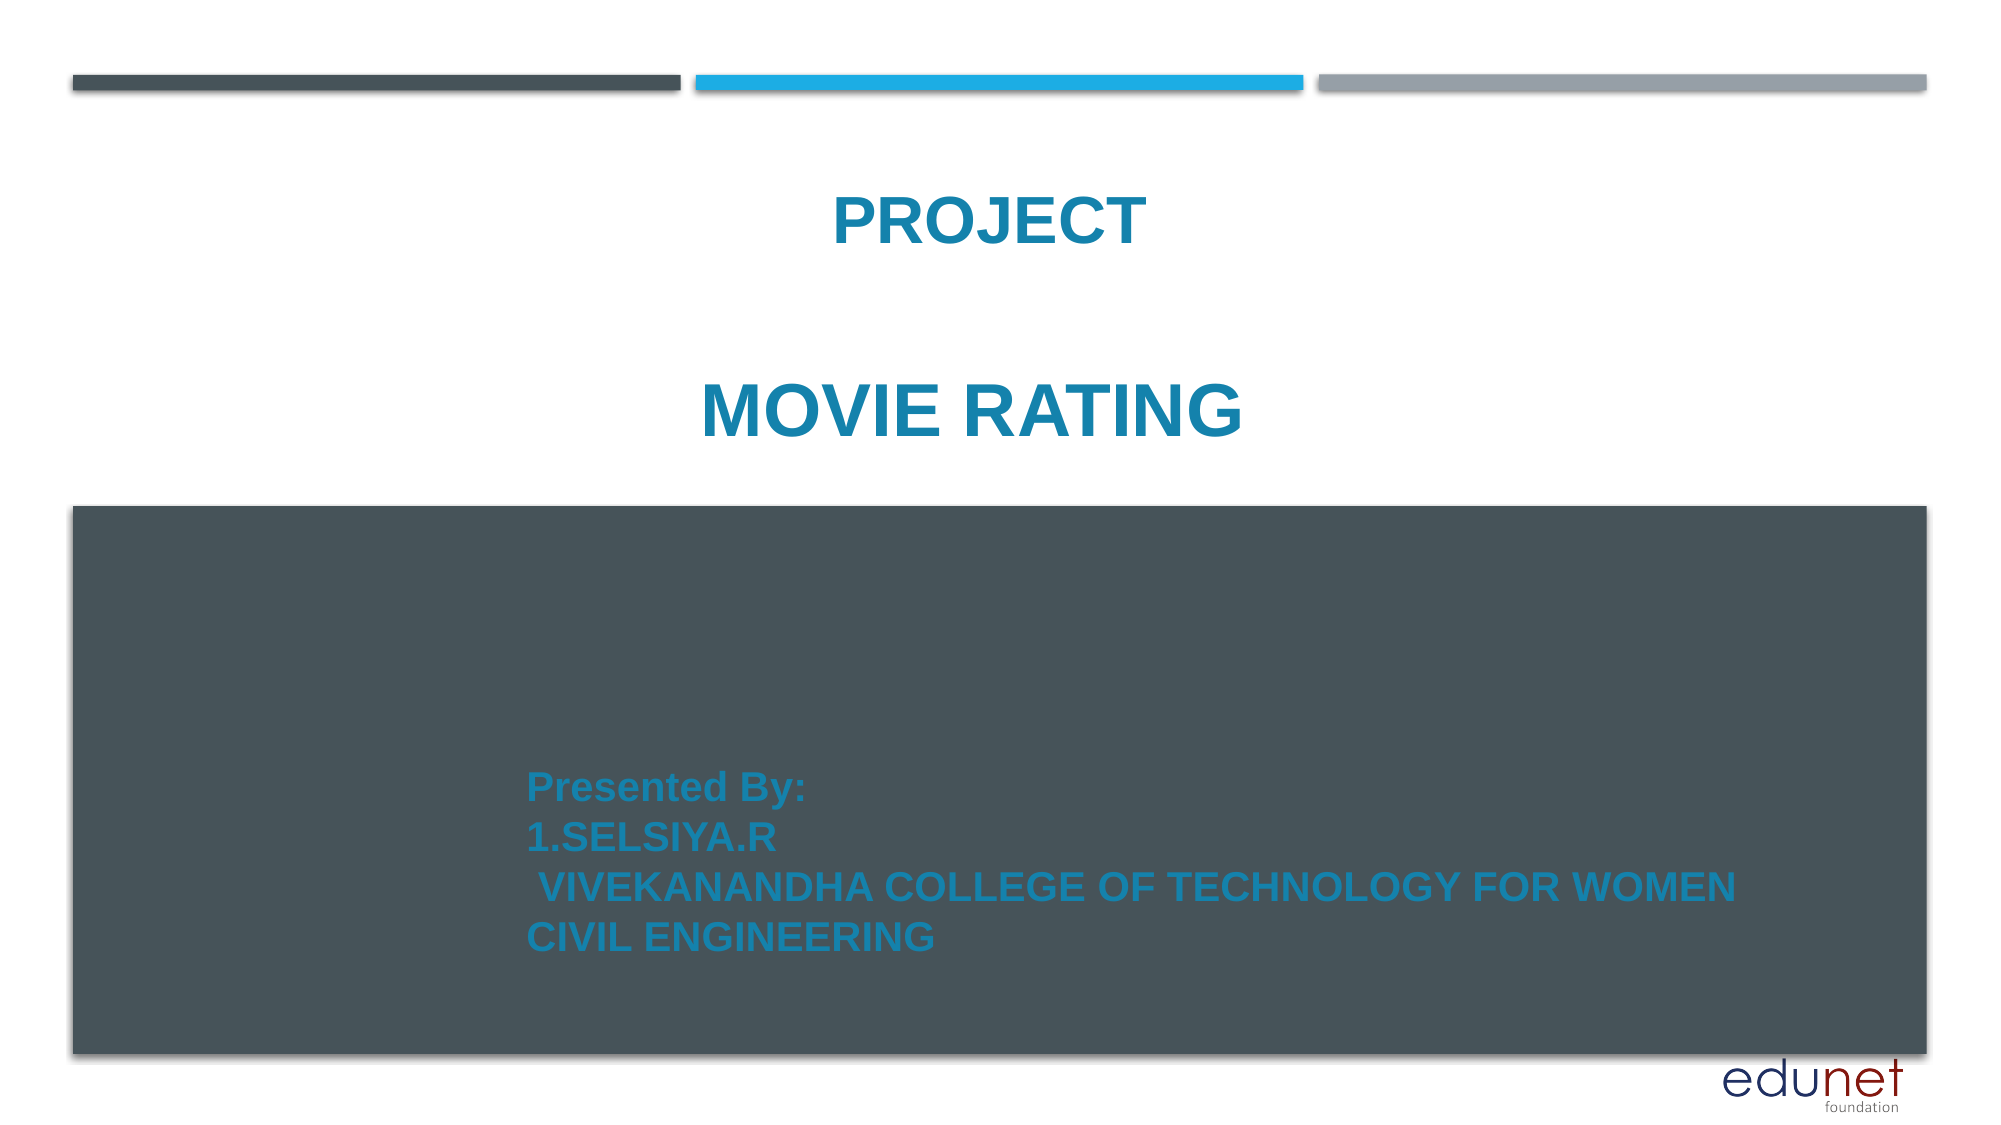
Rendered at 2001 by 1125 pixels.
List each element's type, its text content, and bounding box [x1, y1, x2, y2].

text_box Presented By: 1.SELSIYA.R VIVEKANANDHA COLLEGE OF TECHNOLOGY FOR WOMEN CIVIL ENGINEERING [511, 752, 1821, 968]
picture [1719, 1056, 1905, 1116]
title MOVIE RATING [222, 298, 1723, 460]
text_box PROJECT [0, 169, 2000, 265]
